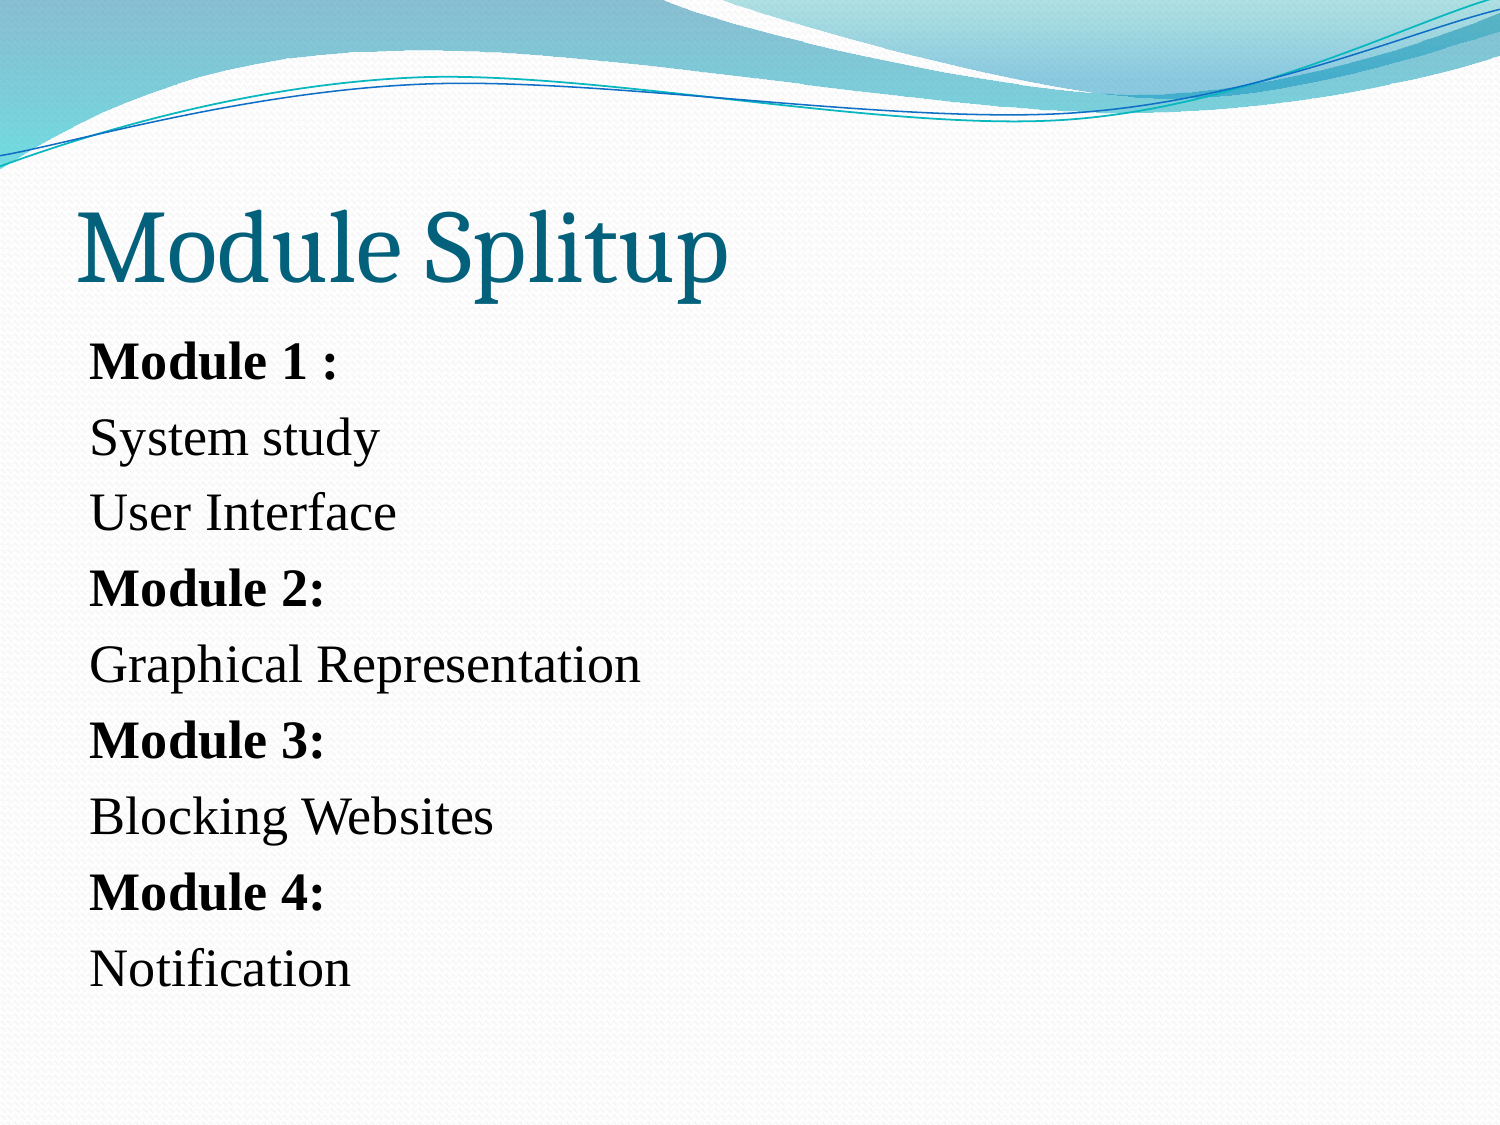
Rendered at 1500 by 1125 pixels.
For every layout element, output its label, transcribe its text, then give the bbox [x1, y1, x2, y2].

title Module Splitup [75, 115, 1425, 303]
list Module 1 : System study User Interface Module 2: Graphical Representation Module 3: Blocking Websites Module 4: Notification [75, 317, 1425, 1038]
